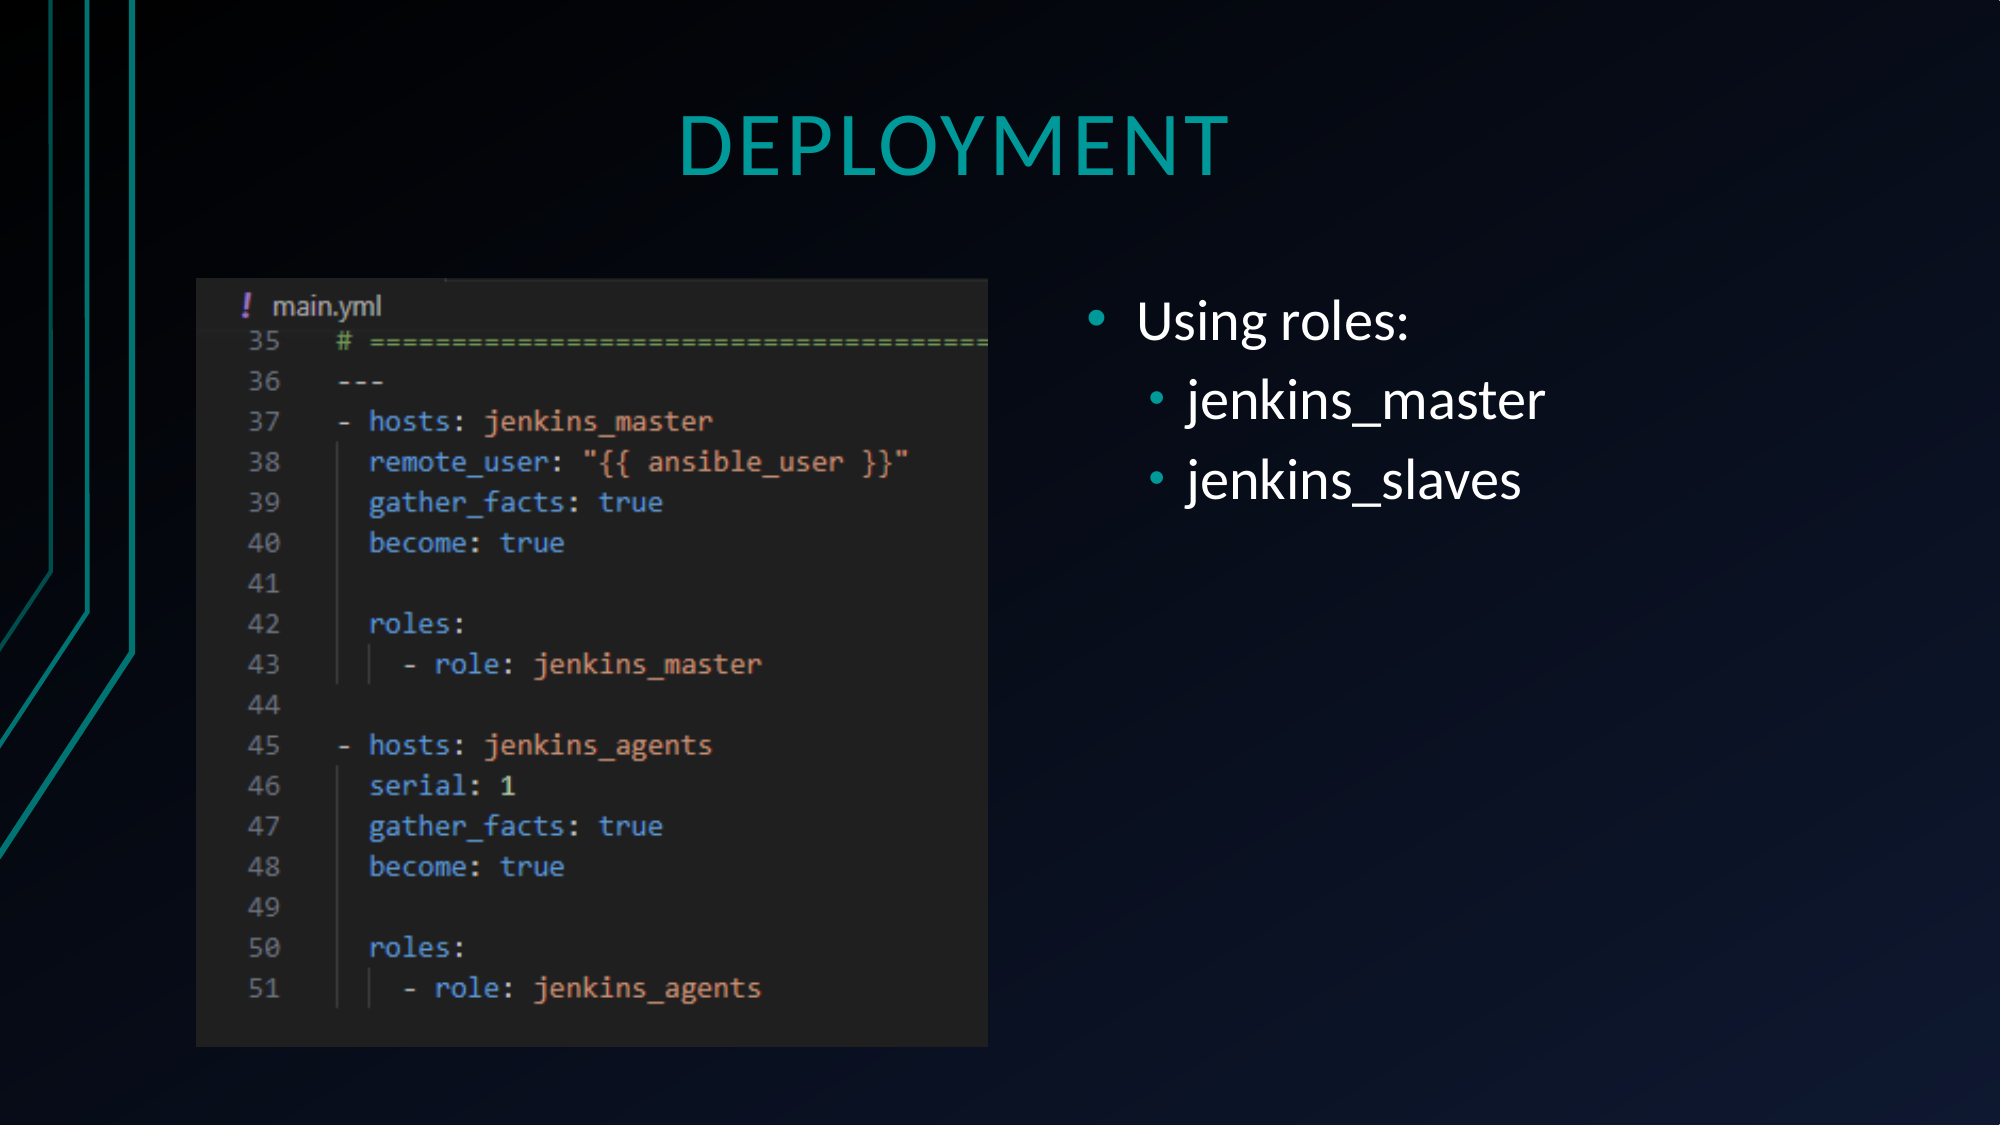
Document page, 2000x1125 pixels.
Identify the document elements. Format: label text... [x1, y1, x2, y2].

picture [196, 278, 989, 1048]
title Deployment [657, 66, 1280, 206]
list Using roles: jenkins_master jenkins_slaves [1066, 279, 1900, 1013]
